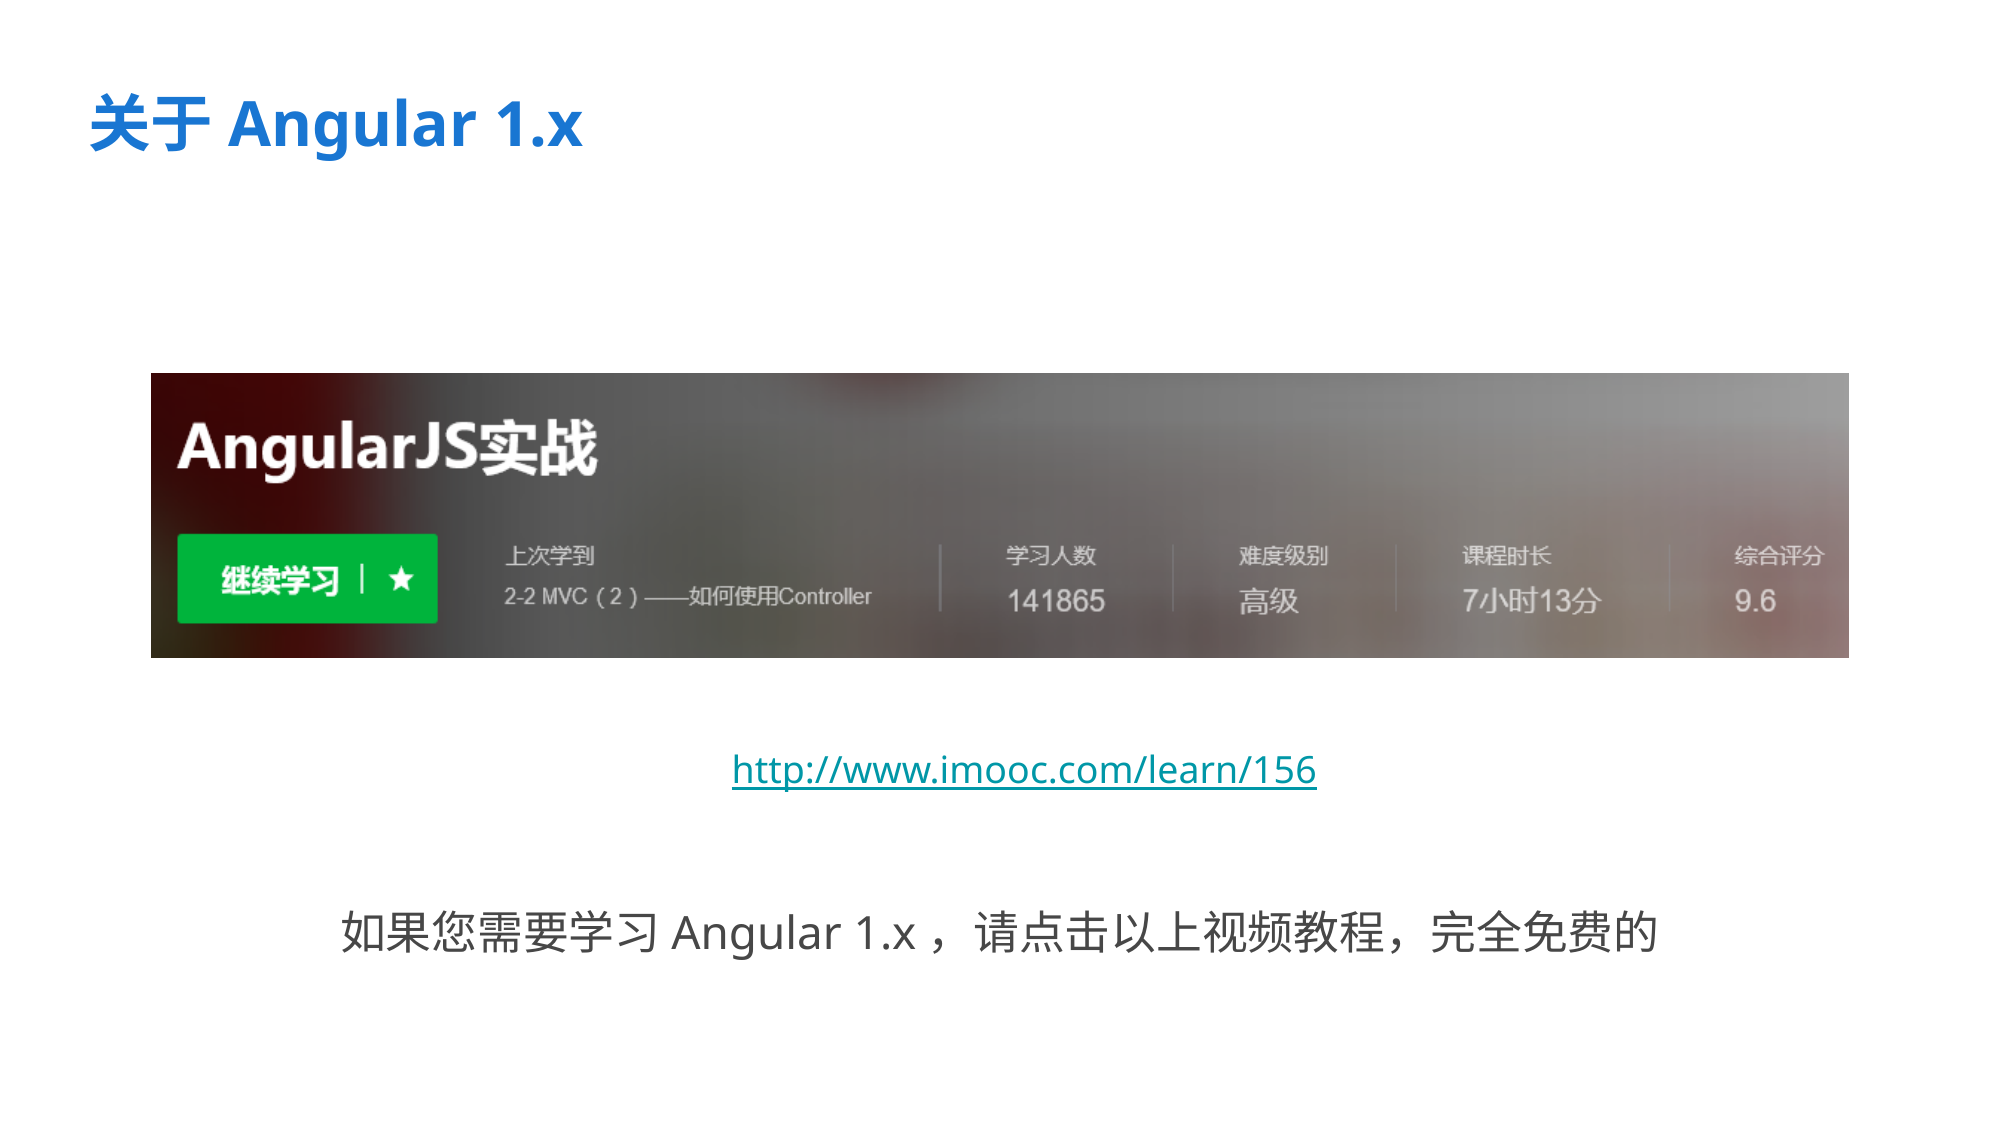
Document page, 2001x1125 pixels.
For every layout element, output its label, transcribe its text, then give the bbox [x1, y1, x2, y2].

text_box 如果您需要学习Angular 1.x，请点击以上视频教程，完全免费的 [76, 875, 1924, 974]
picture [150, 373, 1850, 658]
text_box http://www.imooc.com/learn/156 [102, 704, 1872, 839]
title 关于Angular 1.x [68, 64, 1932, 190]
